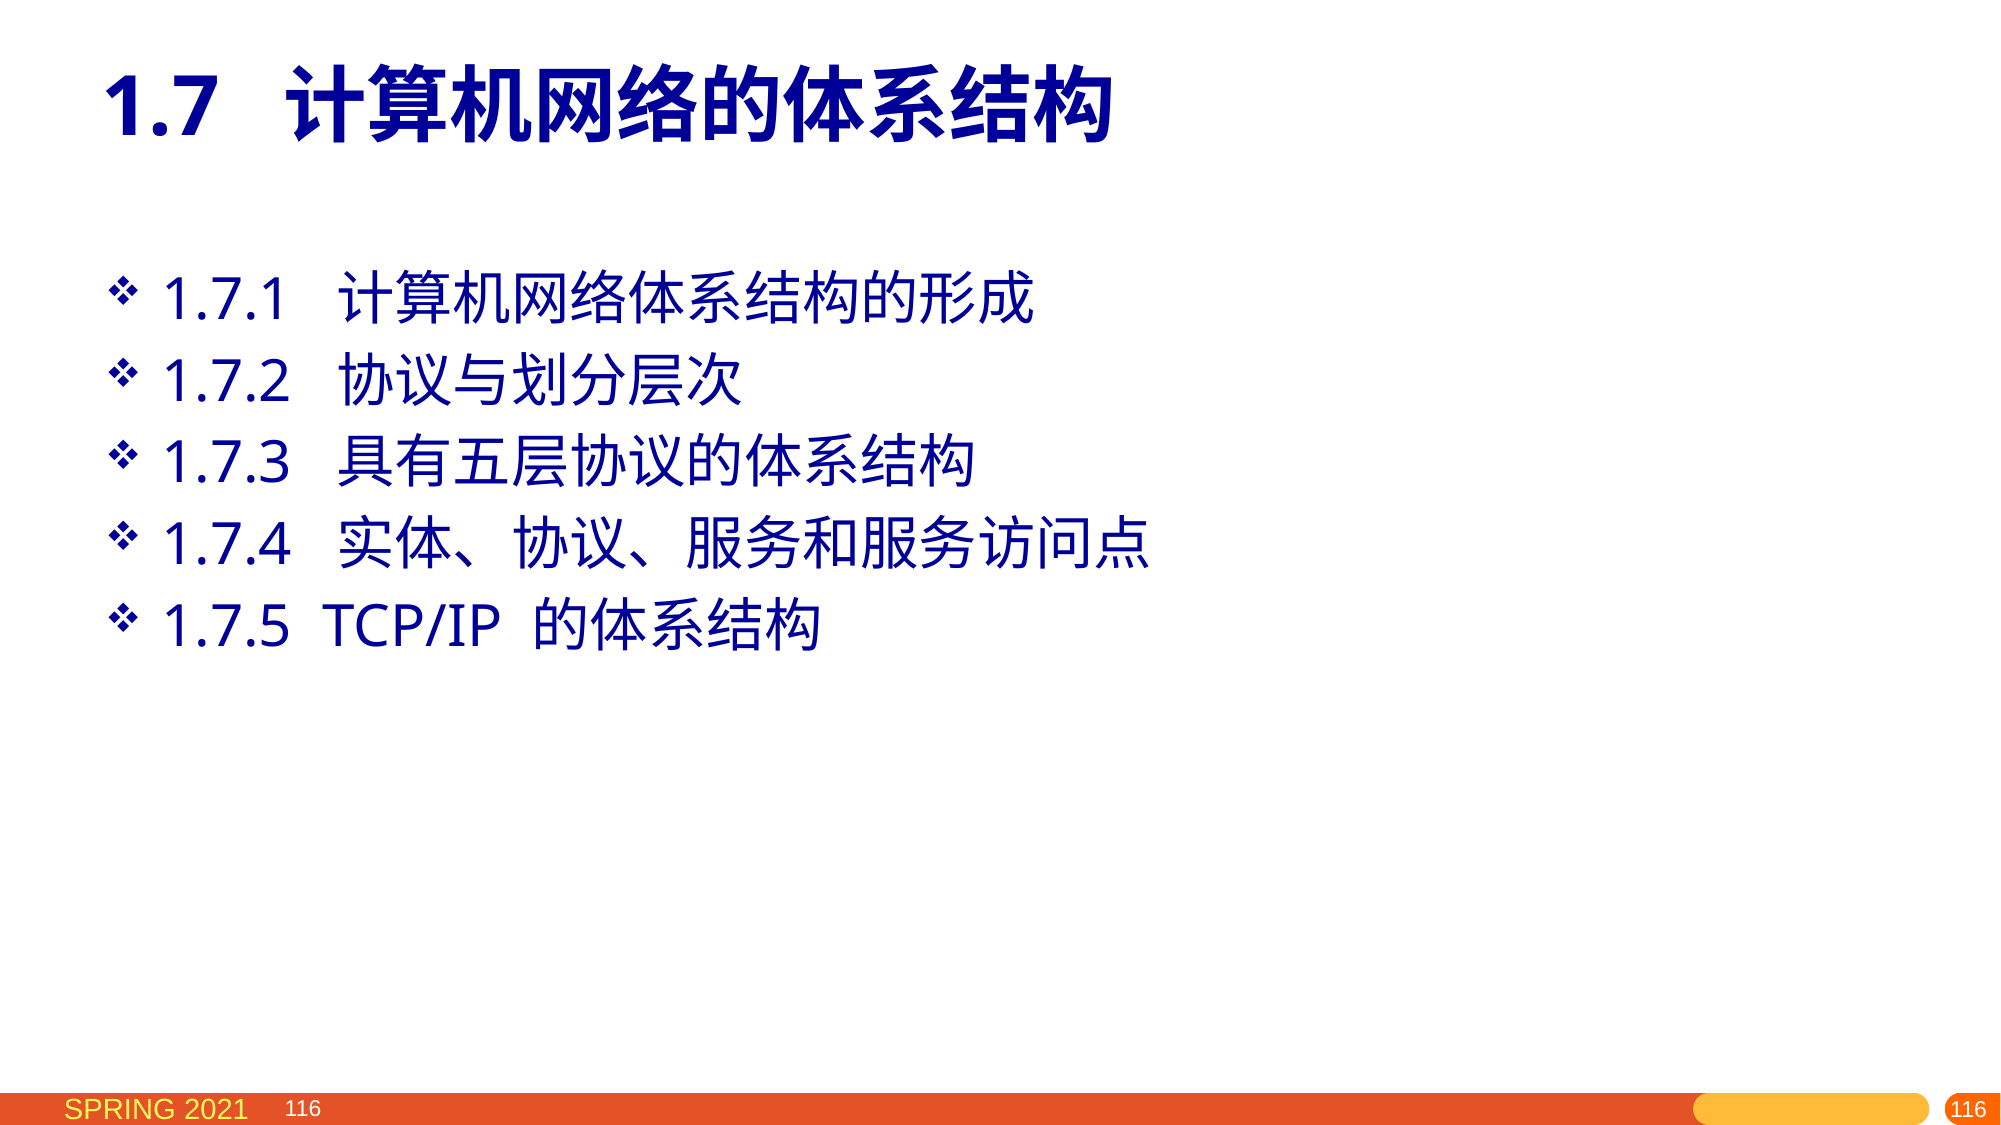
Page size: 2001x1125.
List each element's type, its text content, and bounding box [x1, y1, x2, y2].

list 1.7.1 计算机网络体系结构的形成 1.7.2 协议与划分层次 1.7.3 具有五层协议的体系结构 1.7.4 实体、协议、服务和服务访问点 1.7.5 TCP/IP 的体系结构 [86, 252, 1914, 1047]
title 1.7 计算机网络的体系结构 [86, 42, 1914, 161]
